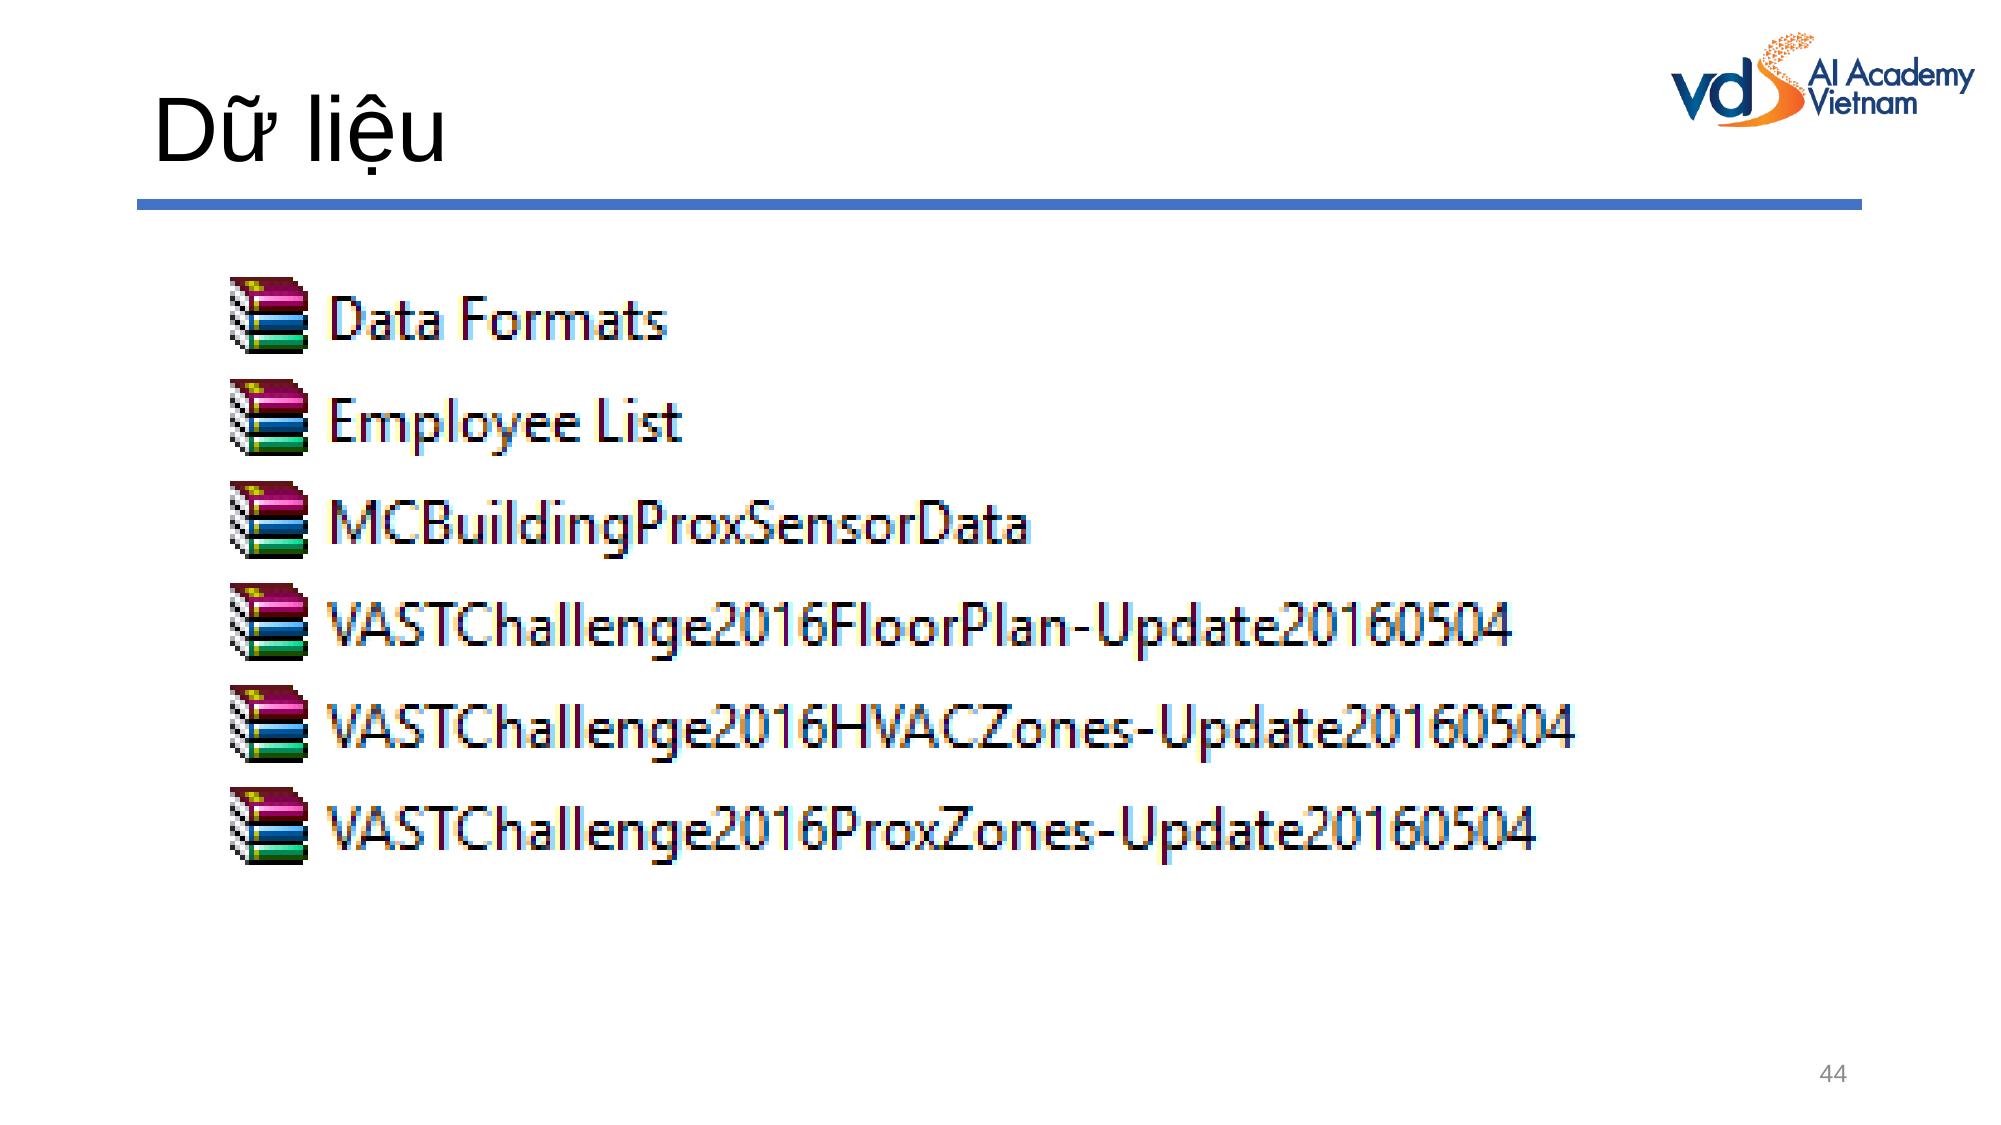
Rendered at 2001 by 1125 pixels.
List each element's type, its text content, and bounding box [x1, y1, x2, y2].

title Dữ liệu [137, 59, 1863, 204]
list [148, 277, 1726, 948]
picture [1671, 32, 1975, 127]
slide_number 44 [1412, 1042, 1863, 1103]
